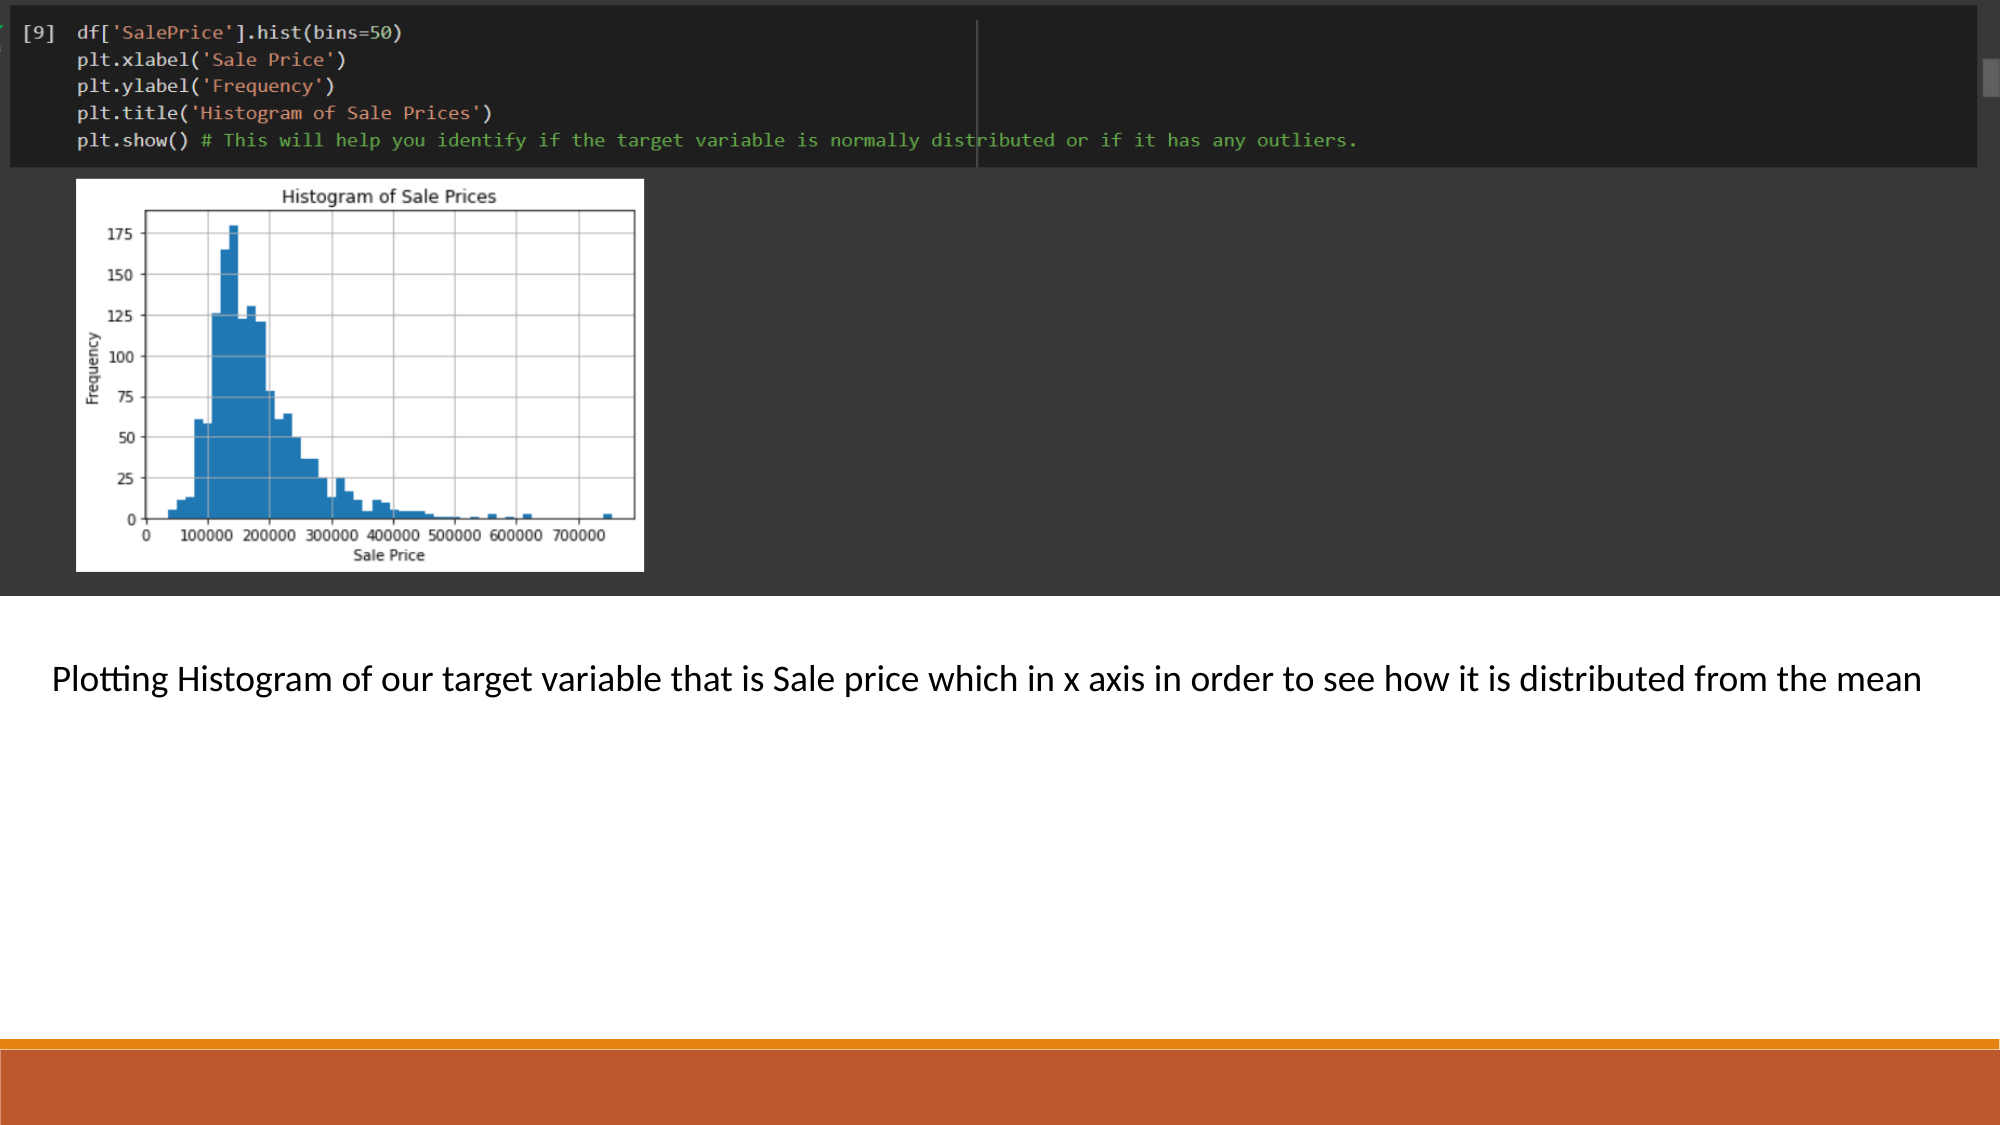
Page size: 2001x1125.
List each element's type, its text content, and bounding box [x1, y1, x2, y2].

picture [0, 0, 2000, 597]
text_box Plotting Histogram of our target variable that is Sale price which in x axis in order to see how it is distributed from the mean [37, 647, 1945, 707]
